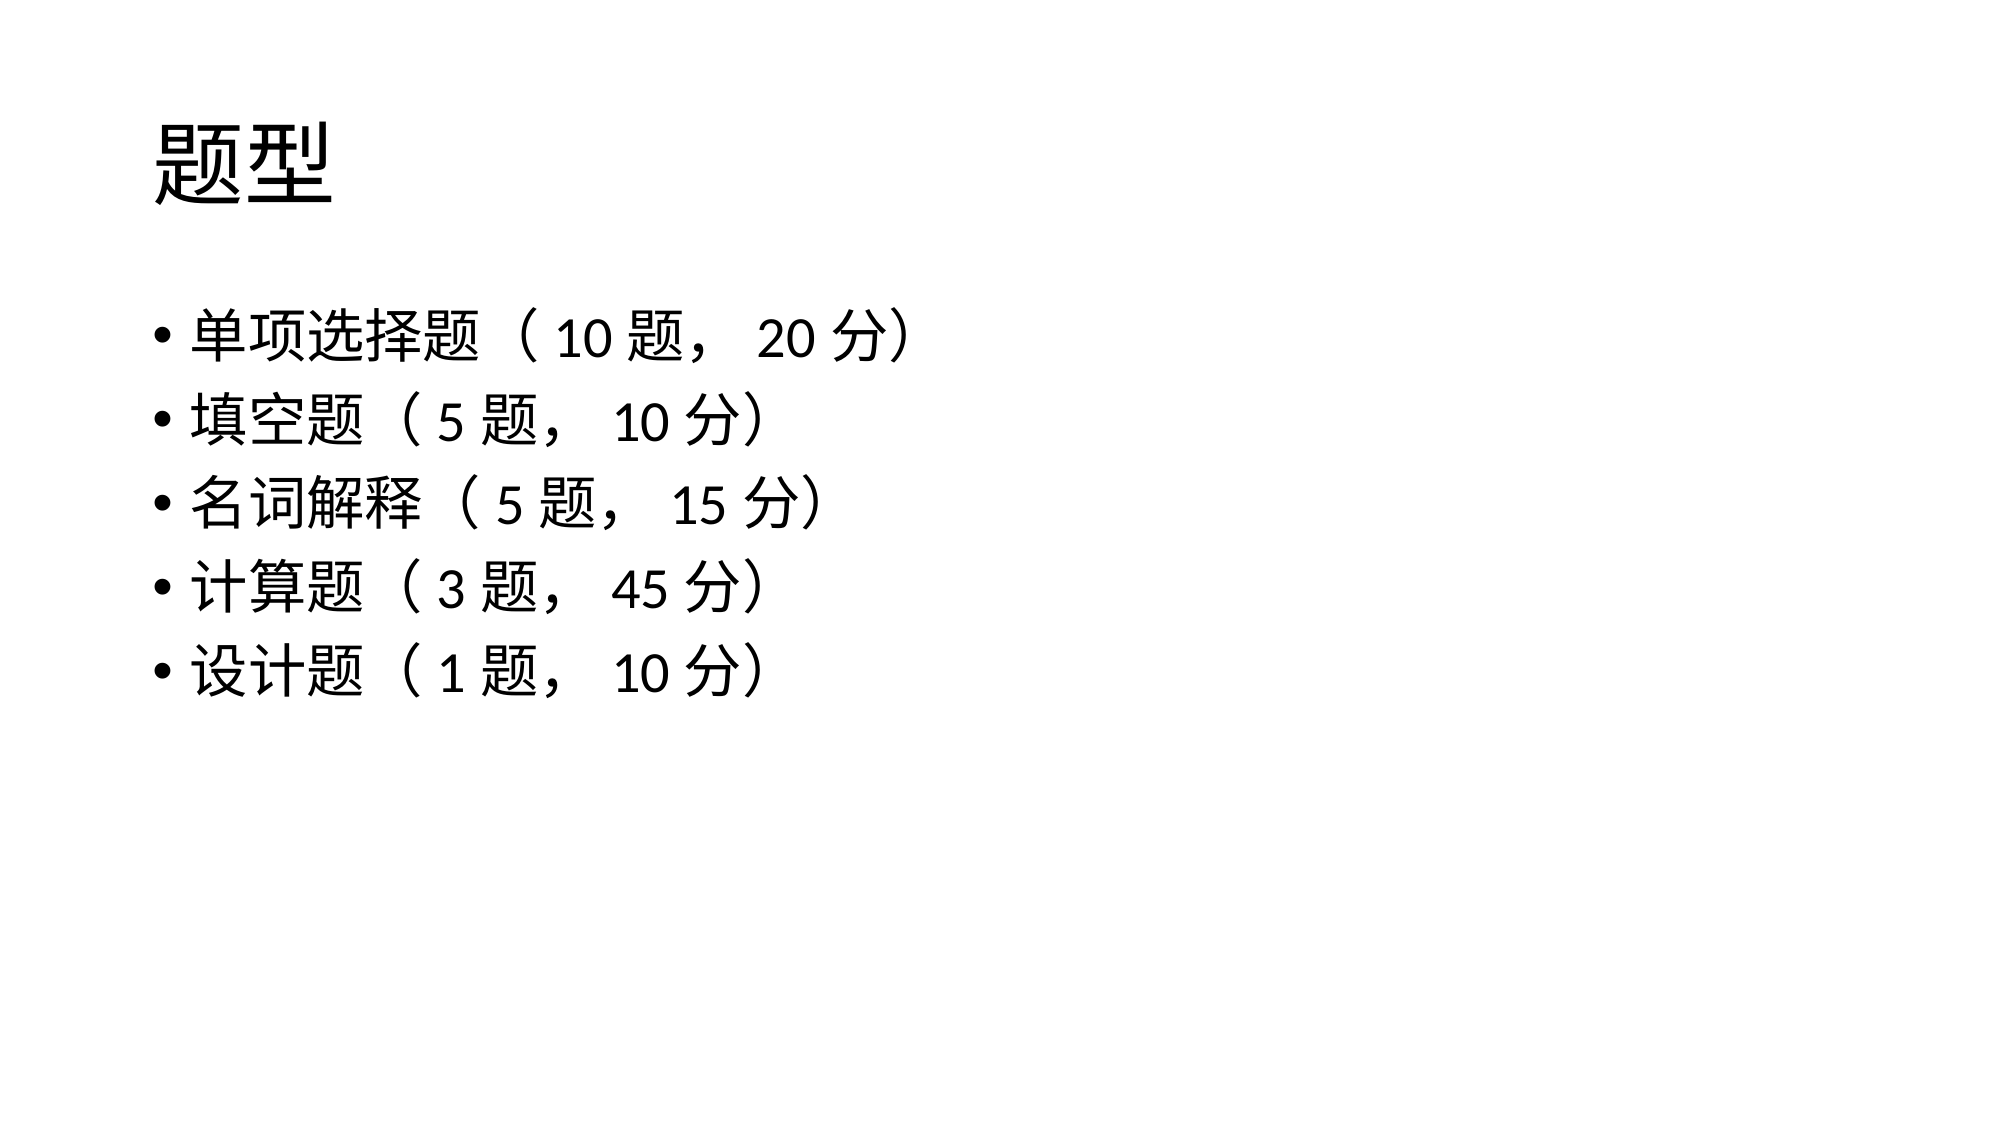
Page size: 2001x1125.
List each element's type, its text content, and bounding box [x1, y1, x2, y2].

title 题型 [137, 59, 1863, 278]
list 单项选择题（10题，20分） 填空题（5题，10分） 名词解释（5题，15分） 计算题（3题，45分） 设计题（1题，10分） [137, 299, 1863, 1014]
